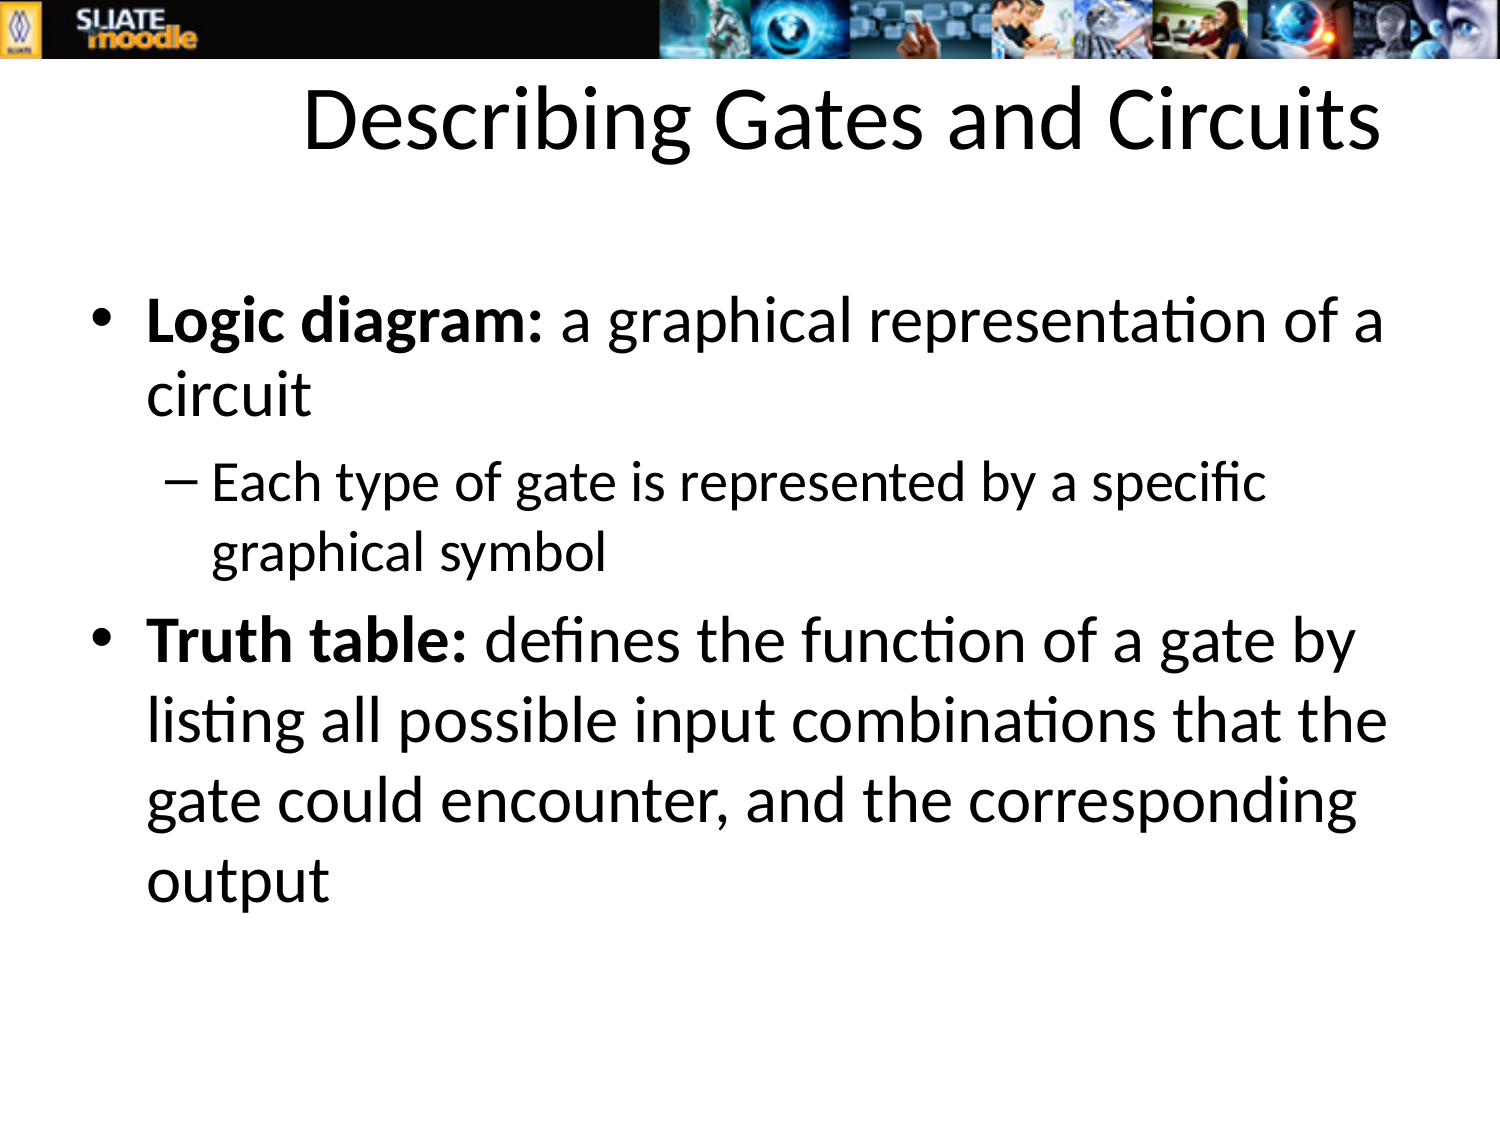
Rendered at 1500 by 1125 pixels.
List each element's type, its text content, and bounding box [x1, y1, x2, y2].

title Describing Gates and Circuits [225, 24, 1463, 213]
list Logic diagram: a graphical representation of a circuit Each type of gate is represented by a specific graphical symbol Truth table: defines the function of a gate by listing all possible input combinations that the gate could encounter, and the corresponding output [75, 275, 1425, 1025]
picture [0, 0, 1500, 59]
